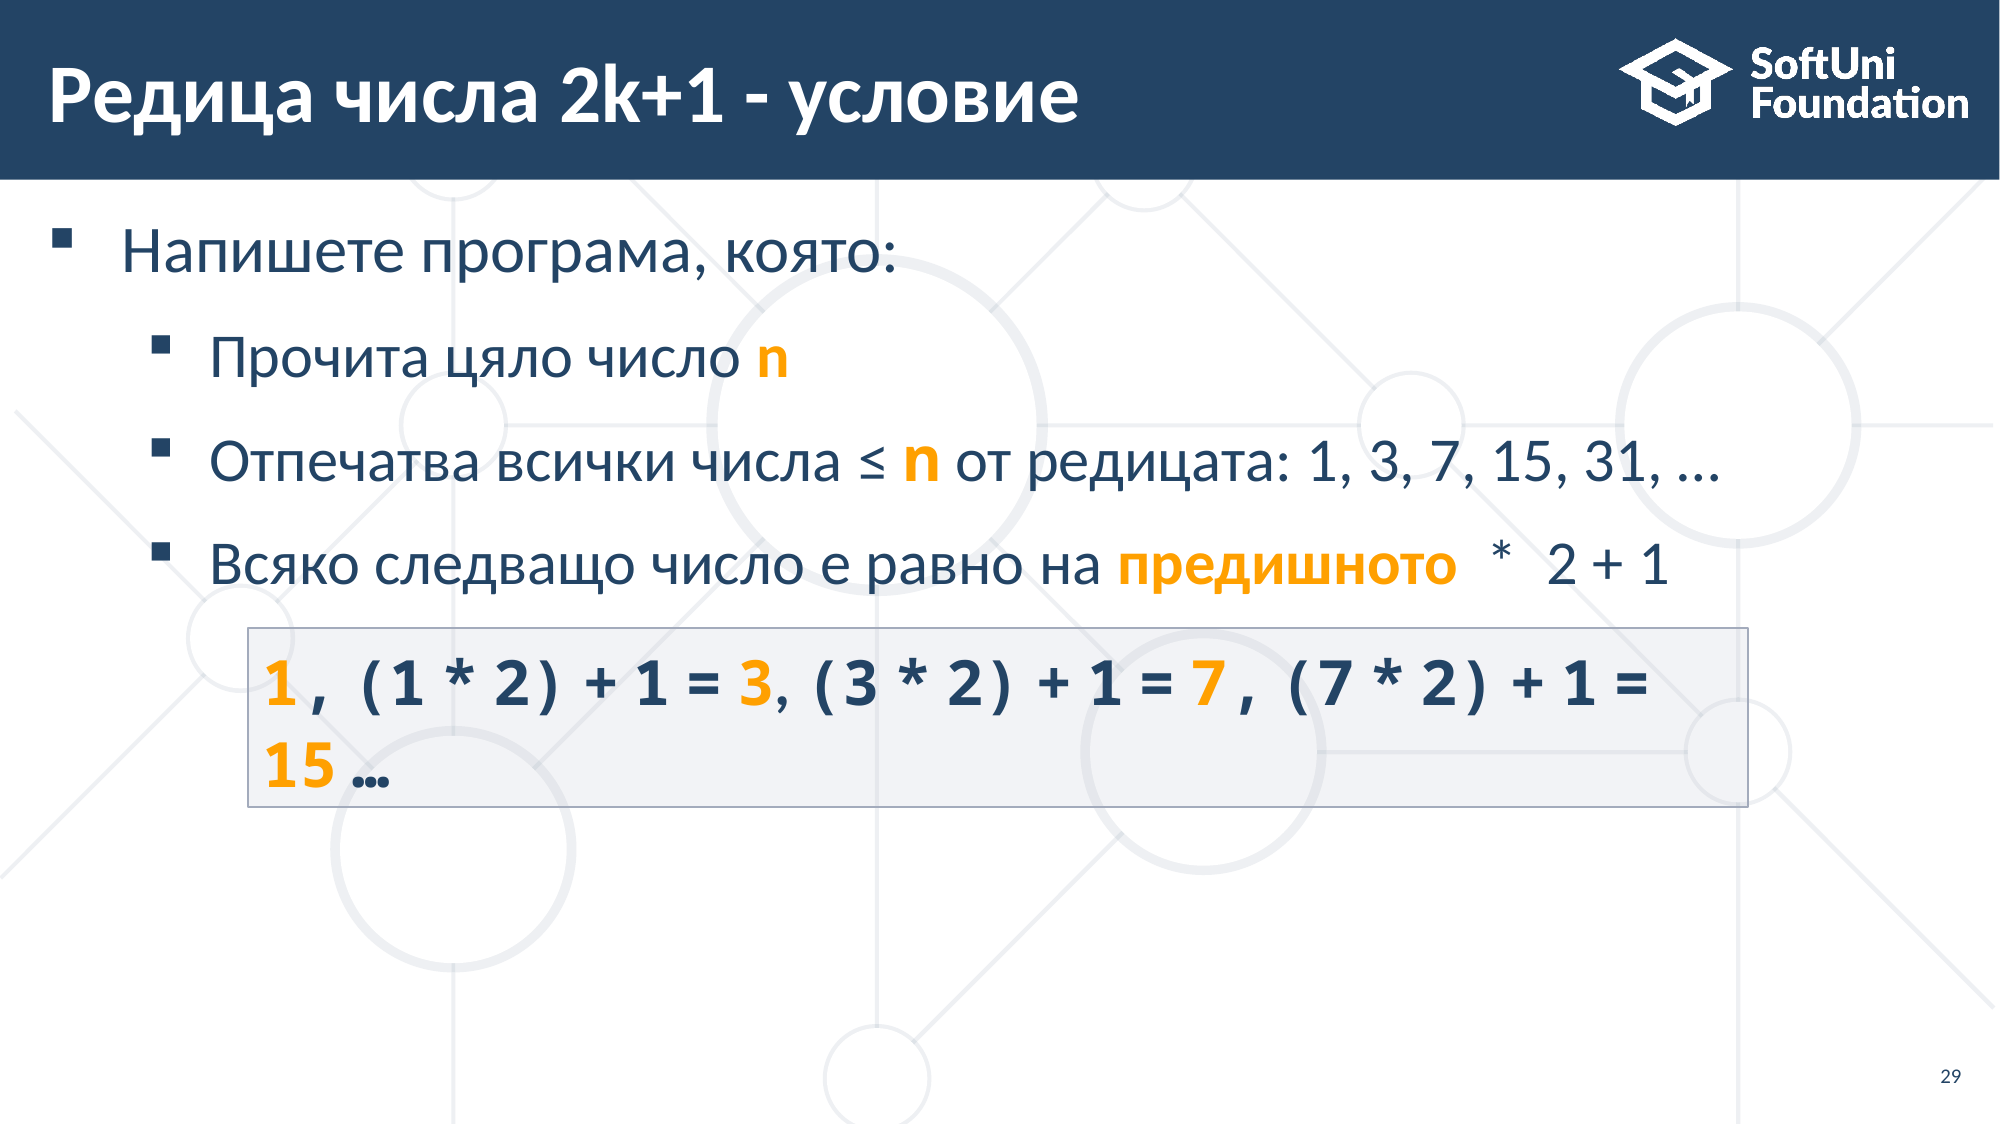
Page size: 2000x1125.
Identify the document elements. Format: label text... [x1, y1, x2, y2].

title Редица числа 2k+1 - условие [31, 16, 1591, 162]
picture [1618, 38, 1968, 126]
list Напишете програма, която: Прочита цяло число n Отпечатва всички числа ≤ n от редицата: 1, 3, 7, 15, 31, … Всяко следващо число e равно на предишното * 2 + 1 [29, 196, 1968, 1050]
text_box 1, (1 * 2) + 1 = 3, (3 * 2) + 1 = 7, (7 * 2) + 1 = 15 … [248, 627, 1749, 808]
slide_number 29 [1896, 1049, 1968, 1101]
